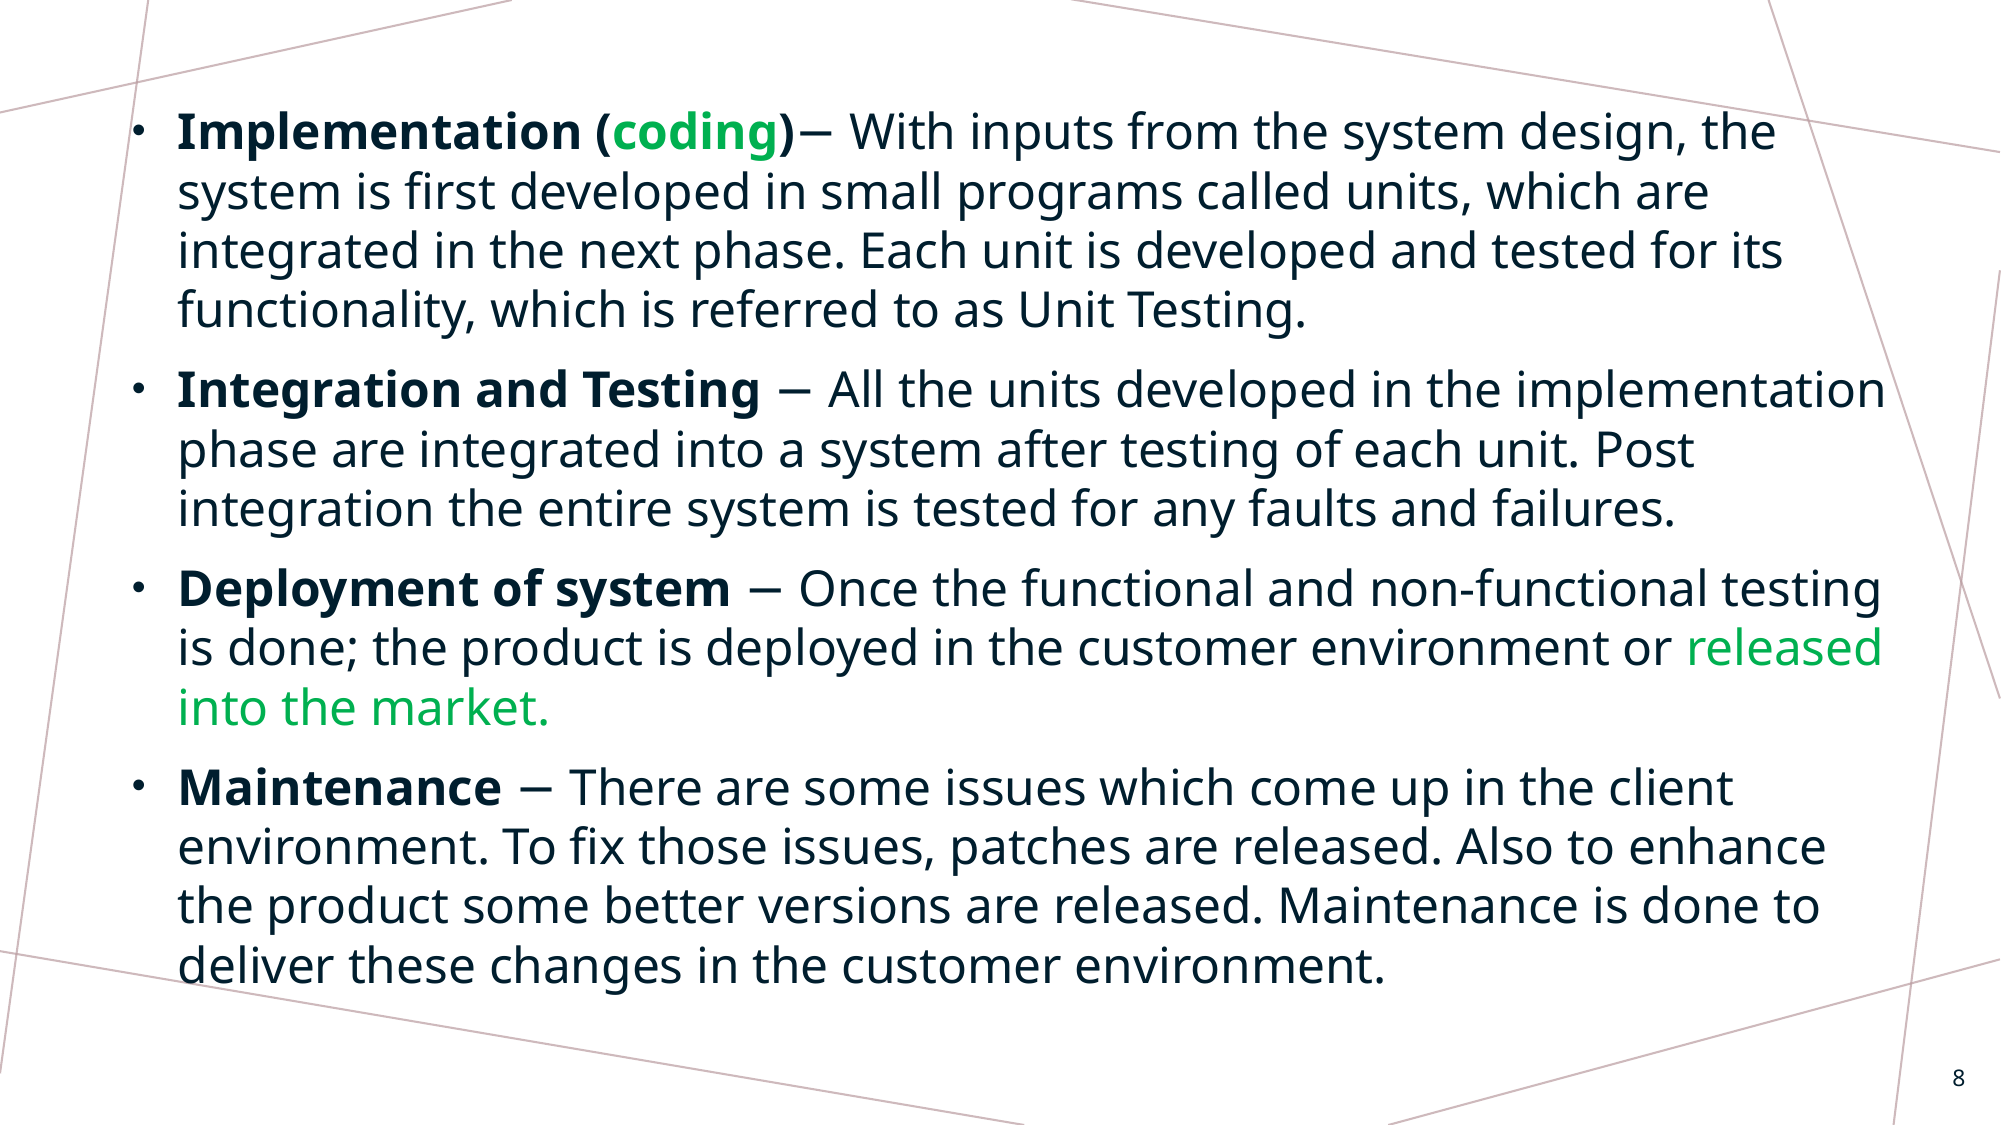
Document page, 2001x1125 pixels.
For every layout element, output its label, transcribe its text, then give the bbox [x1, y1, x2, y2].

list Implementation (coding)− With inputs from the system design, the system is first developed in small programs called units, which are integrated in the next phase. Each unit is developed and tested for its functionality, which is referred to as Unit Testing. Integration and Testing − All the units developed in the implementation phase are integrated into a system after testing of each unit. Post integration the entire system is tested for any faults and failures. Deployment of system − Once the functional and non-functional testing is done; the product is deployed in the customer environment or released into the market. Maintenance − There are some issues which come up in the client environment. To fix those issues, patches are released. Also to enhance the product some better versions are released. Maintenance is done to deliver these changes in the customer environment. [116, 92, 1904, 1060]
slide_number 8 [1903, 1049, 1981, 1110]
